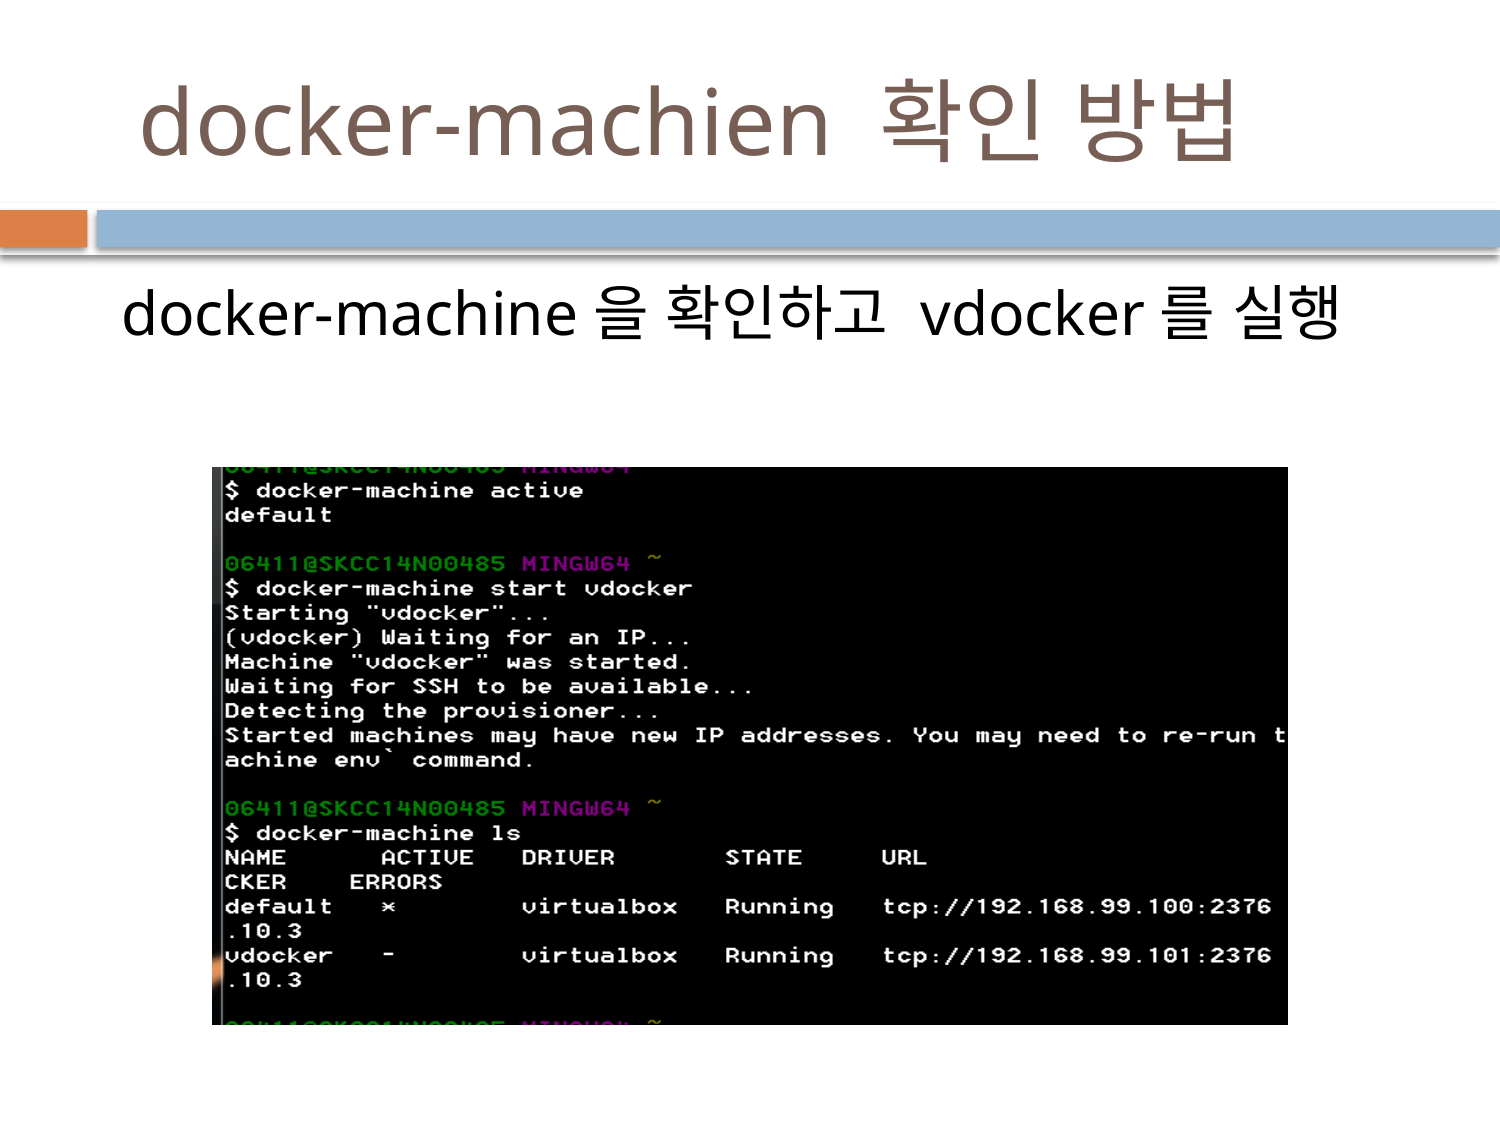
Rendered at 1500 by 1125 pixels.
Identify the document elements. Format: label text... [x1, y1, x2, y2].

picture [212, 467, 1288, 1026]
title docker-machien 확인 방법 [100, 37, 1438, 200]
list docker-machine을 확인하고 vdocker를 실행 [75, 267, 1425, 463]
